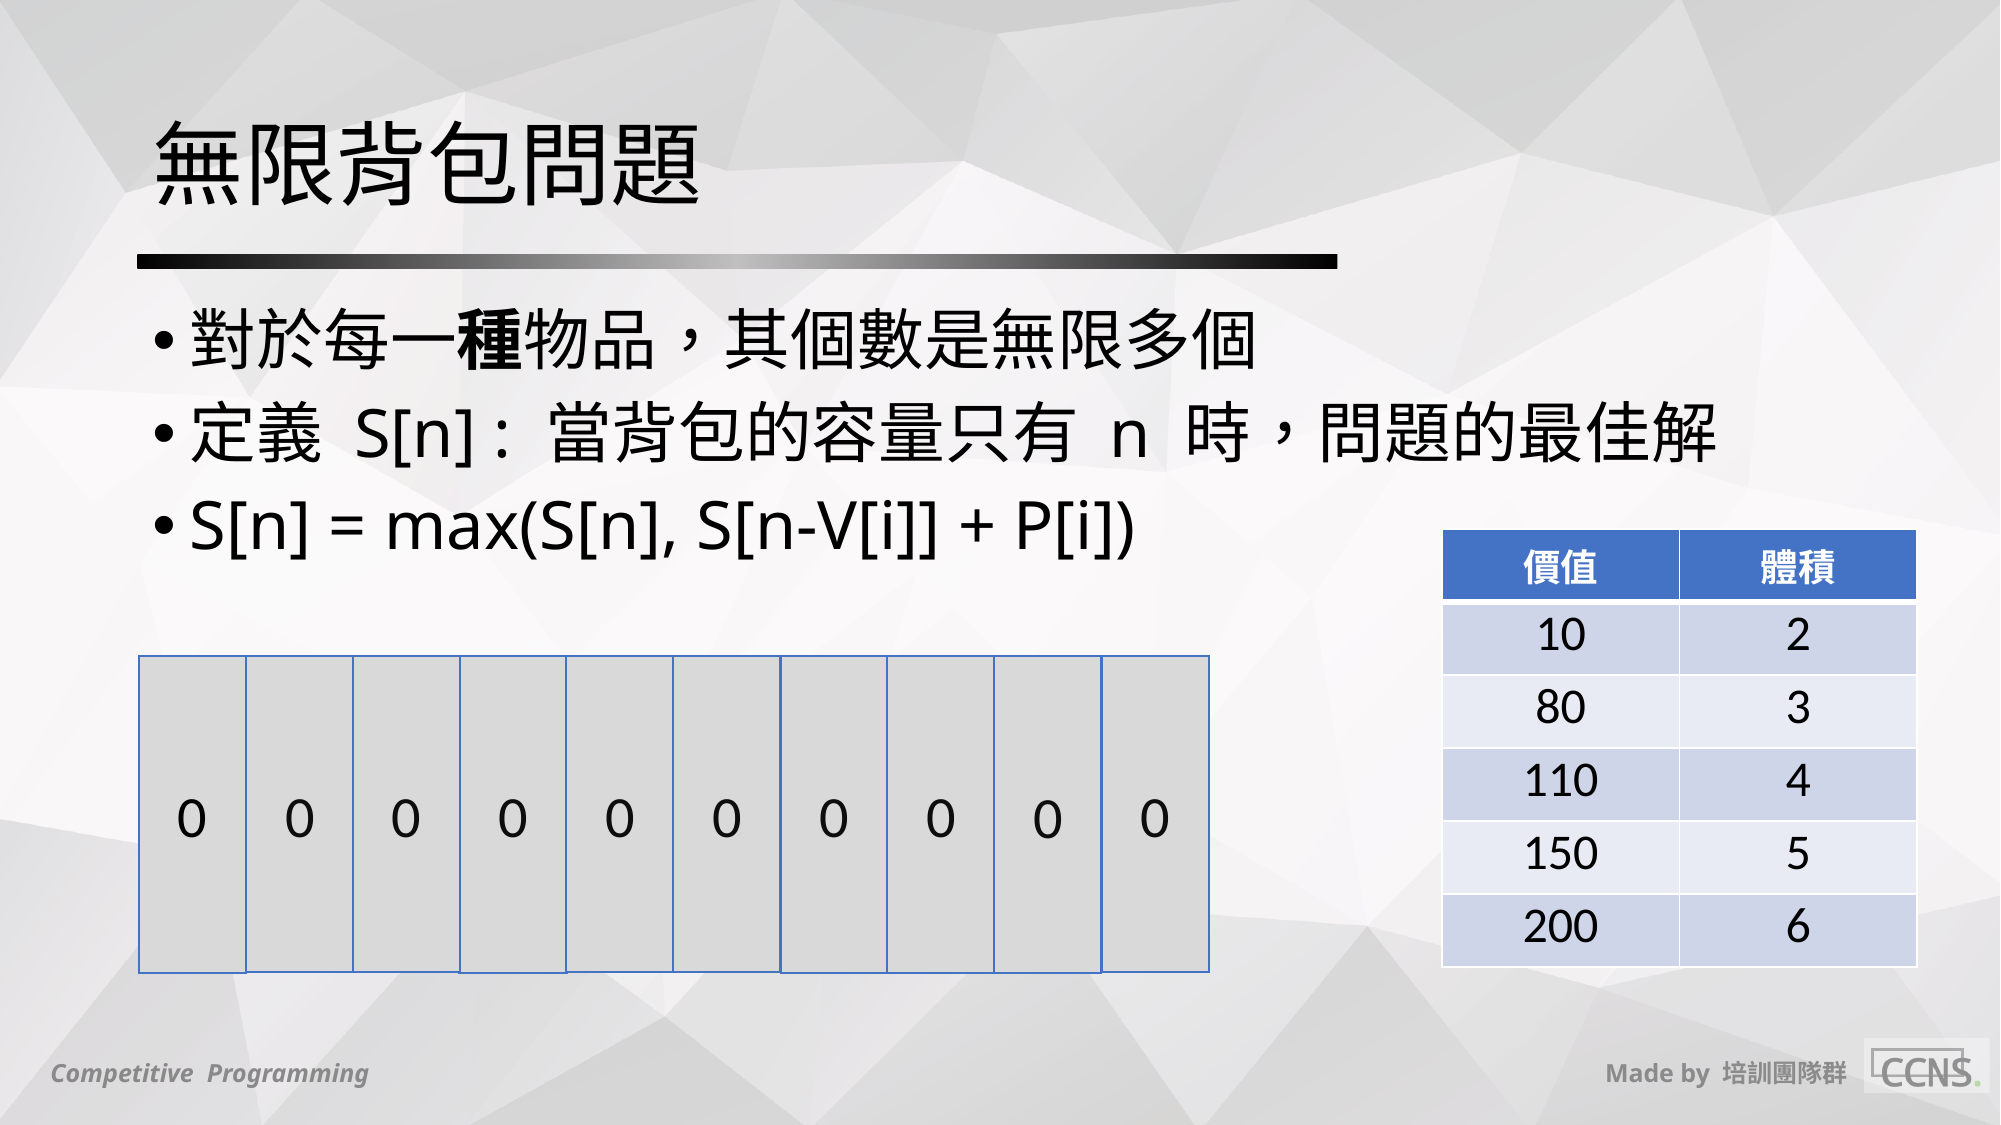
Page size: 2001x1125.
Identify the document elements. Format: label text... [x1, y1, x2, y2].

text_box 0 [1101, 655, 1210, 973]
table_cell 3 [1680, 676, 1916, 747]
text_box 0 [780, 655, 886, 974]
table_cell 2 [1680, 605, 1916, 674]
text_box 0 [352, 655, 461, 973]
text_box 0 [245, 655, 352, 973]
table_cell 80 [1443, 676, 1679, 747]
table_cell 200 [1443, 895, 1679, 966]
table_cell 5 [1680, 822, 1916, 893]
table_header 體積 [1680, 530, 1916, 599]
text_box 0 [458, 655, 568, 974]
table_header 價值 [1443, 530, 1679, 599]
text_box 0 [886, 655, 993, 974]
table_cell 150 [1443, 822, 1679, 893]
table_cell 4 [1680, 749, 1916, 820]
text_box 0 [672, 655, 780, 973]
table_cell 10 [1443, 605, 1679, 674]
list 對於每一種物品，其個數是無限多個 定義 S[n] : 當背包的容量只有 n 時，問題的最佳解 S[n] = max(S[n], S[n-V[i]] + P[i]) [137, 299, 1863, 1014]
table_cell 6 [1680, 895, 1916, 966]
table_cell 110 [1443, 749, 1679, 820]
picture [0, 0, 2000, 1125]
text_box 0 [565, 655, 672, 973]
text_box 0 [138, 655, 247, 974]
text_box 0 [993, 655, 1102, 974]
title 無限背包問題 [137, 59, 1863, 278]
